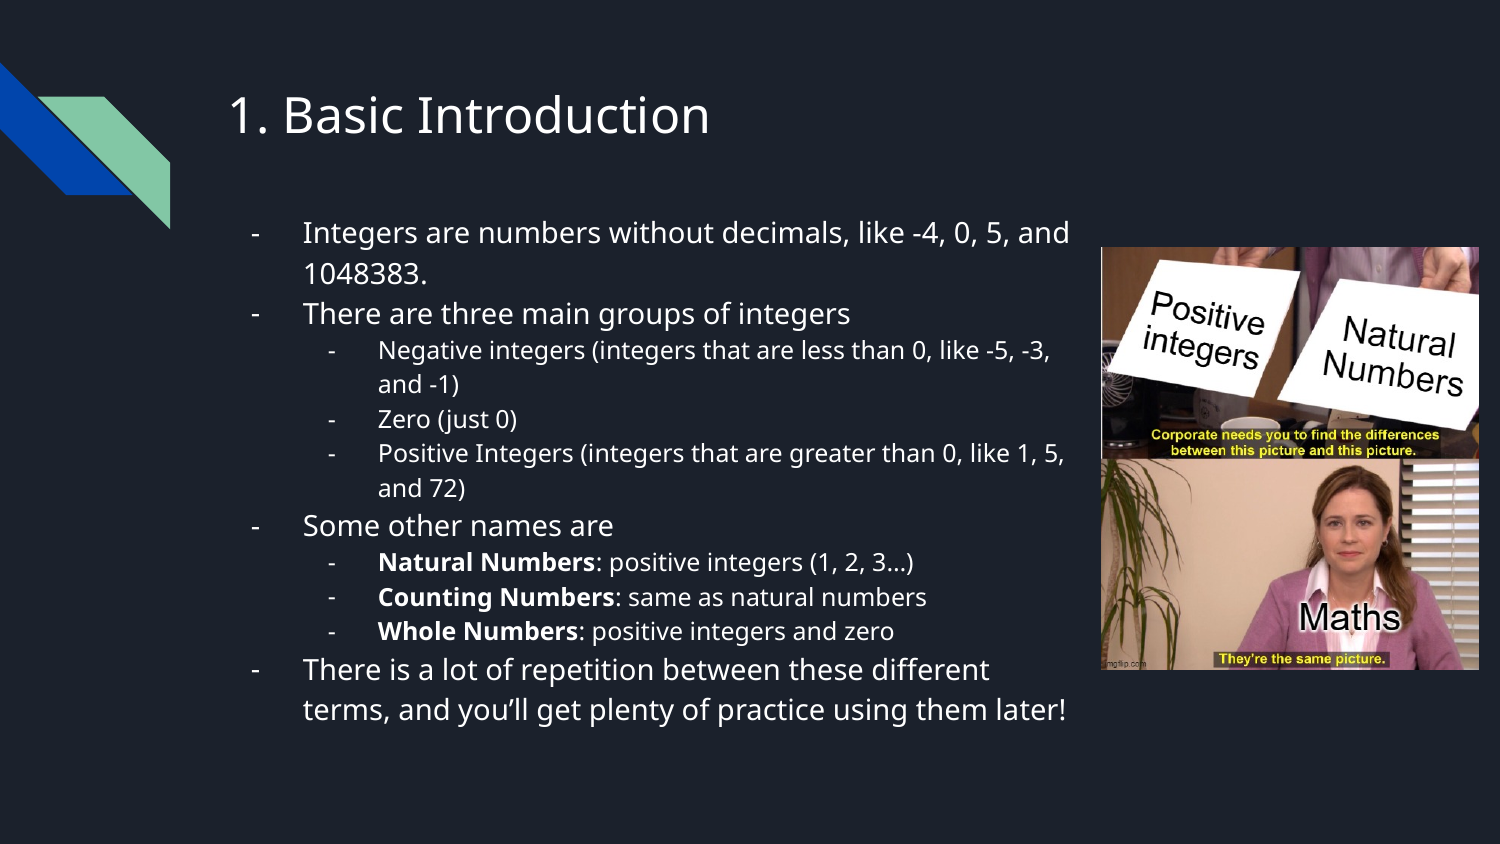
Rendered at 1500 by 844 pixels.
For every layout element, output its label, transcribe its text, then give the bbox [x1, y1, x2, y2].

list Integers are numbers without decimals, like -4, 0, 5, and 1048383. There are three main groups of integers Negative integers (integers that are less than 0, like -5, -3, and -1) Zero (just 0) Positive Integers (integers that are greater than 0, like 1, 5, and 72) Some other names are Natural Numbers: positive integers (1, 2, 3…) Counting Numbers: same as natural numbers Whole Numbers: positive integers and zero There is a lot of repetition between these different terms, and you’ll get plenty of practice using them later! [212, 194, 1093, 742]
title 1. Basic Introduction [212, 64, 1368, 215]
picture [1100, 247, 1479, 670]
